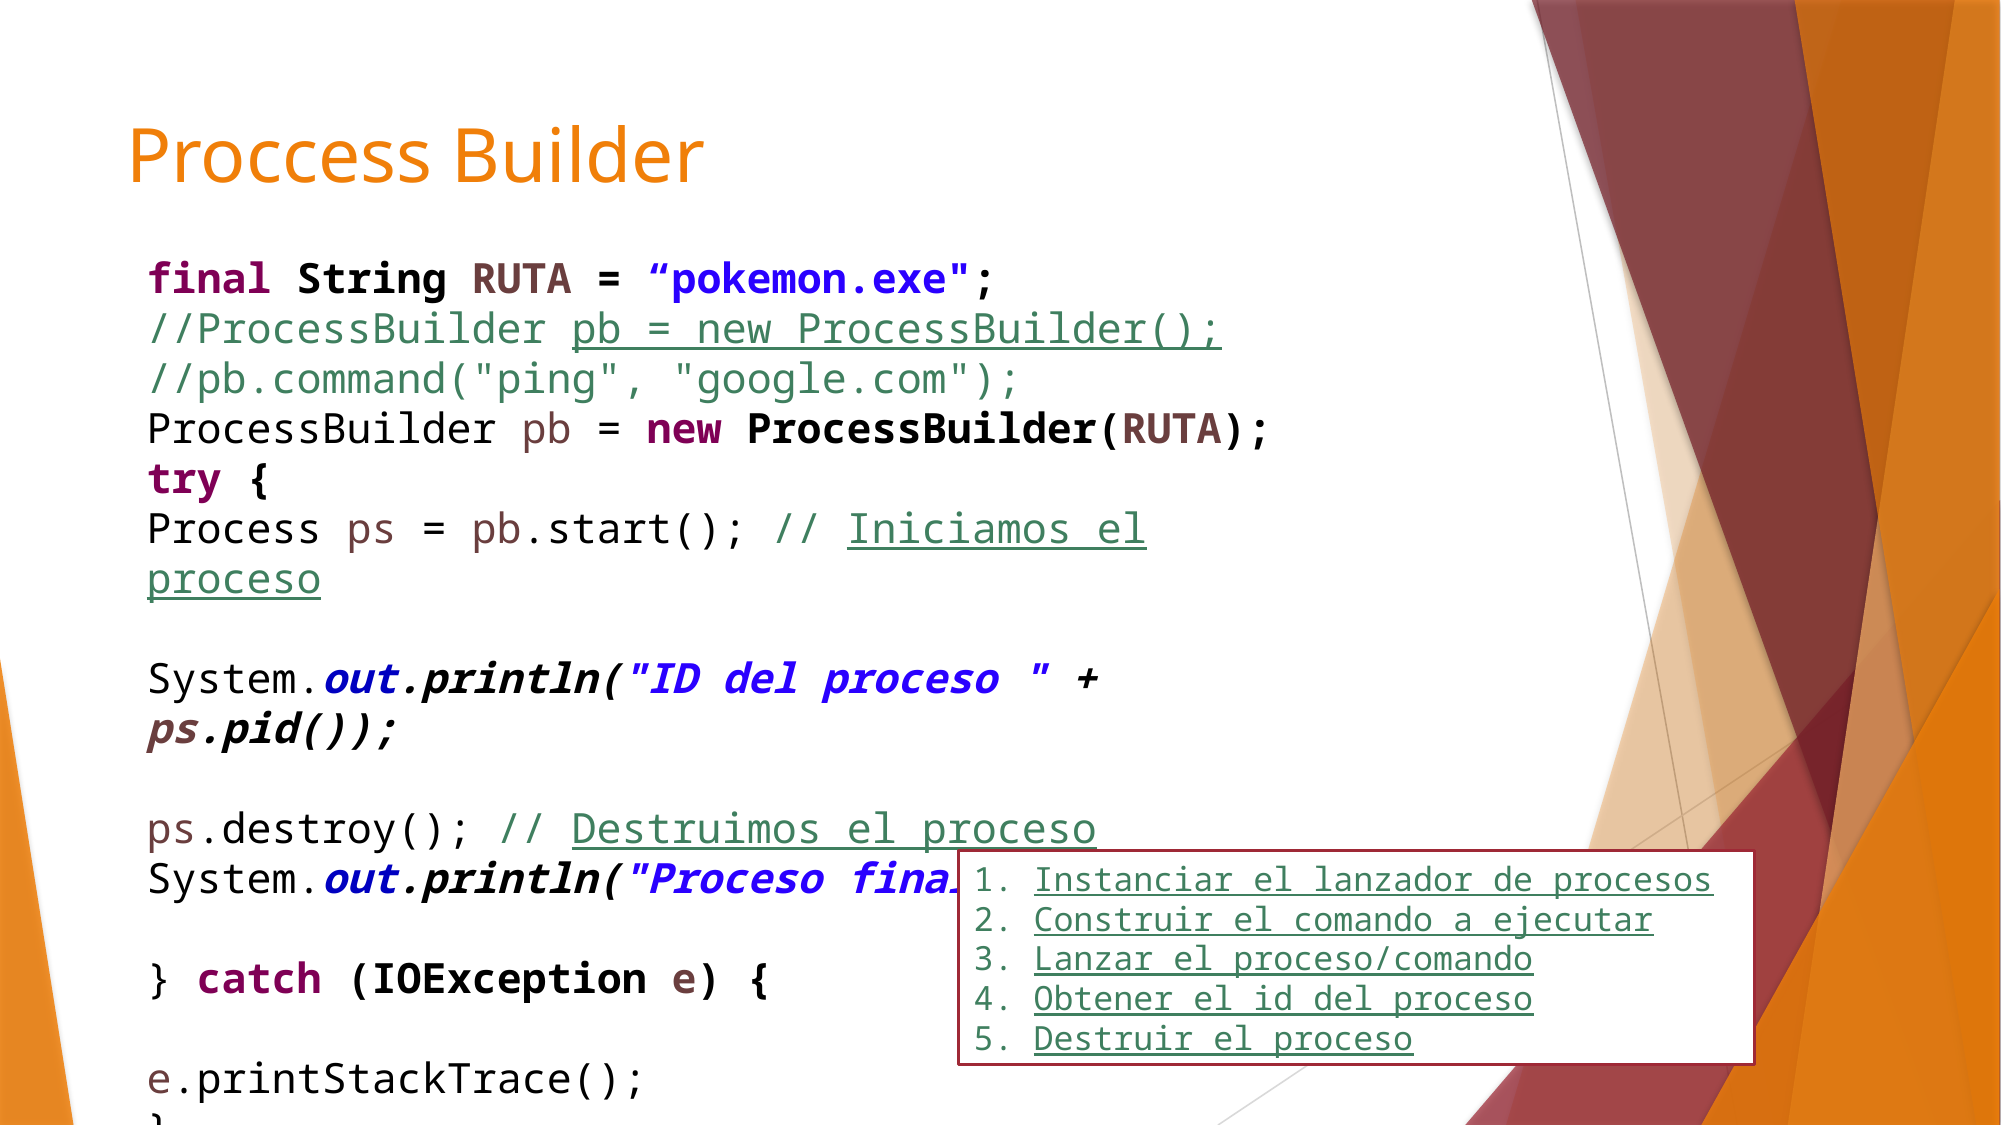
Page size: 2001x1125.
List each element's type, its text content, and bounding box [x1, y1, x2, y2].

text_box final String RUTA = “pokemon.exe"; //ProcessBuilder pb = new ProcessBuilder(); //pb.command("ping", "google.com"); ProcessBuilder pb = new ProcessBuilder(RUTA); try { Process ps = pb.start(); // Iniciamos el proceso System.out.println("ID del proceso " + ps.pid()); ps.destroy(); // Destruimos el proceso System.out.println("Proceso finalizado"); } catch (IOException e) { e.printStackTrace(); } [131, 244, 1309, 1125]
text_box 1. Instanciar el lanzador de procesos 2. Construir el comando a ejecutar 3. Lanzar el proceso/comando 4. Obtener el id del proceso 5. Destruir el proceso [957, 849, 1756, 1066]
title Proccess Builder [111, 99, 1522, 223]
